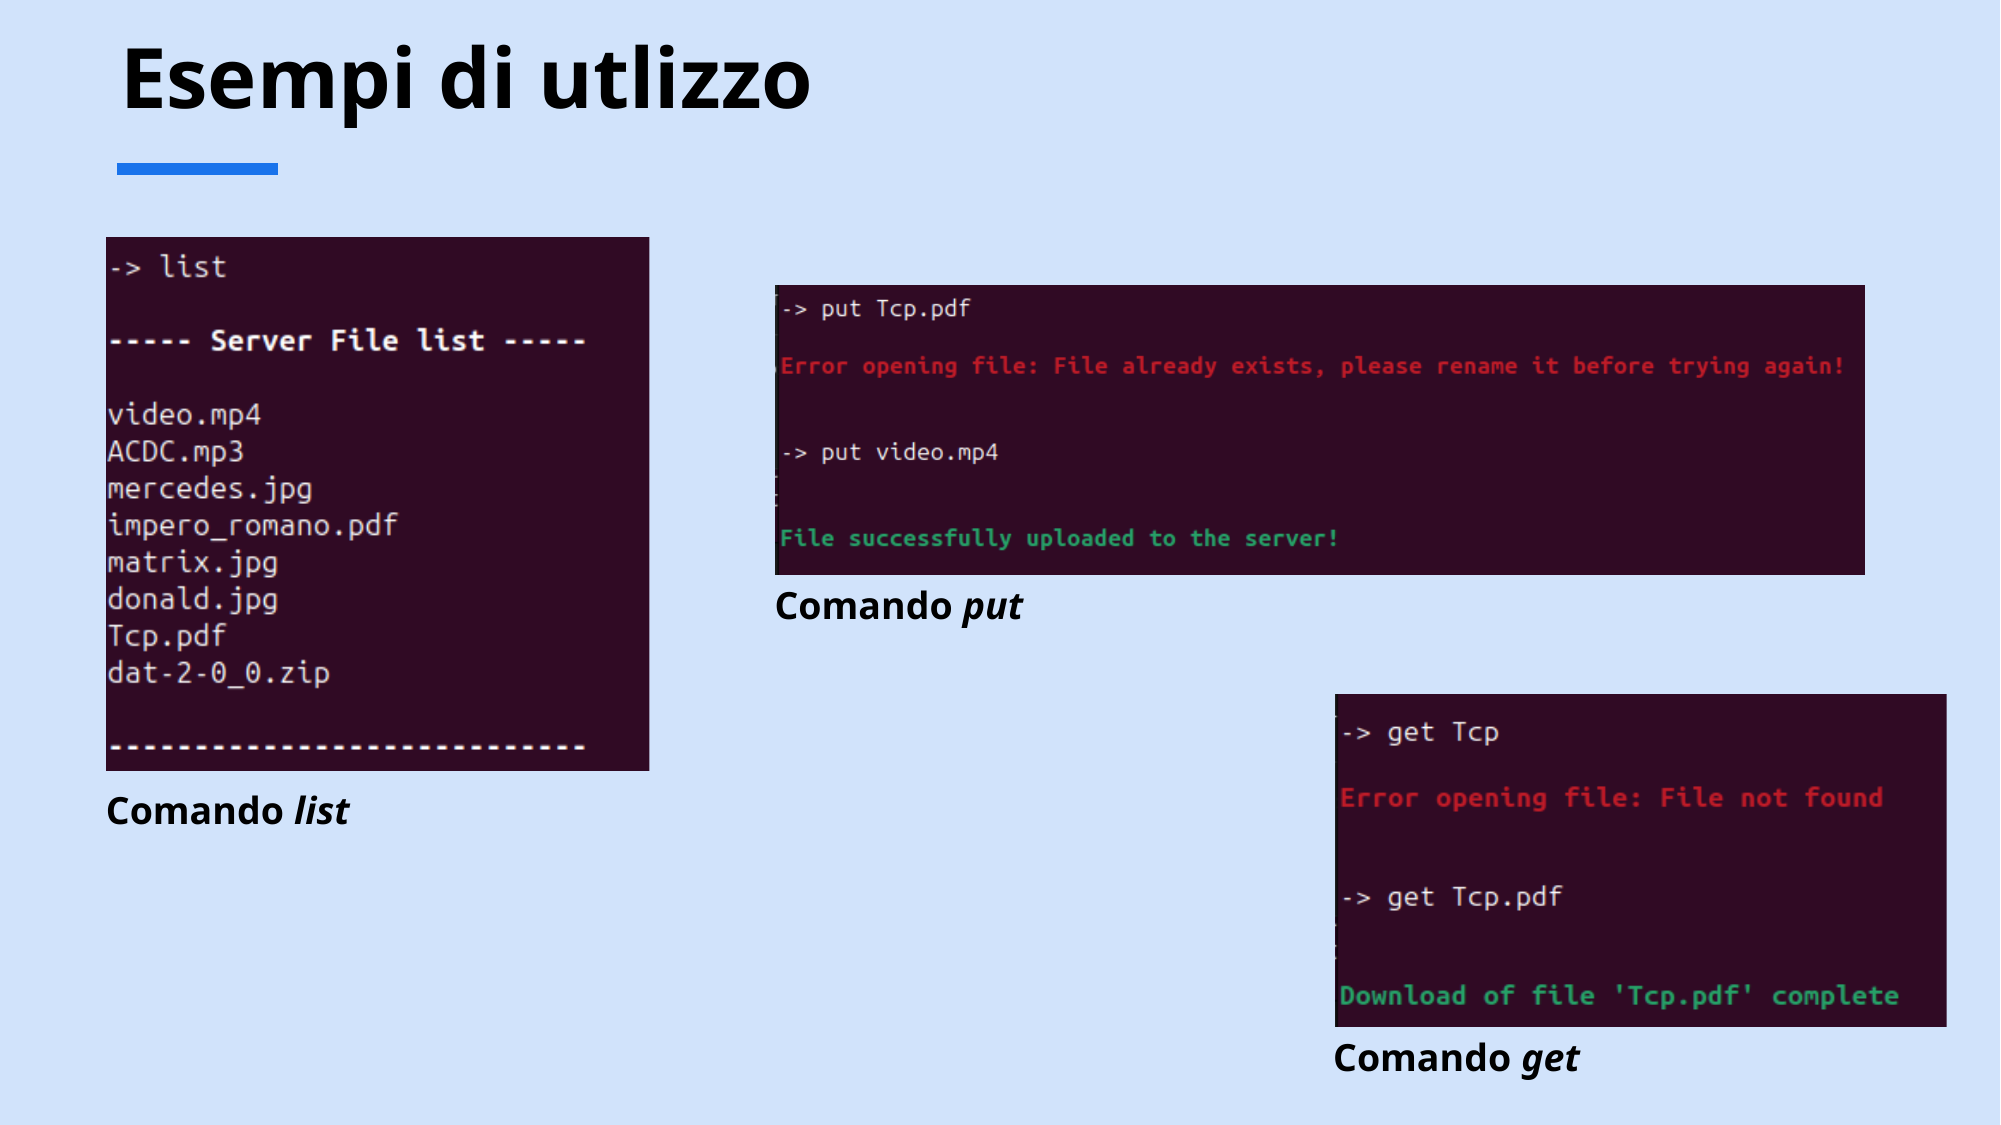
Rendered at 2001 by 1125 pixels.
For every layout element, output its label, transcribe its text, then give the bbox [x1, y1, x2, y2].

text_box Comando get [1318, 1026, 1595, 1087]
picture [1333, 694, 1947, 1027]
picture [775, 285, 1865, 575]
text_box Comando list [91, 779, 365, 840]
title Esempi di utlizzo [105, 18, 1892, 198]
text_box Comando put [759, 574, 1039, 635]
picture [0, 237, 650, 771]
